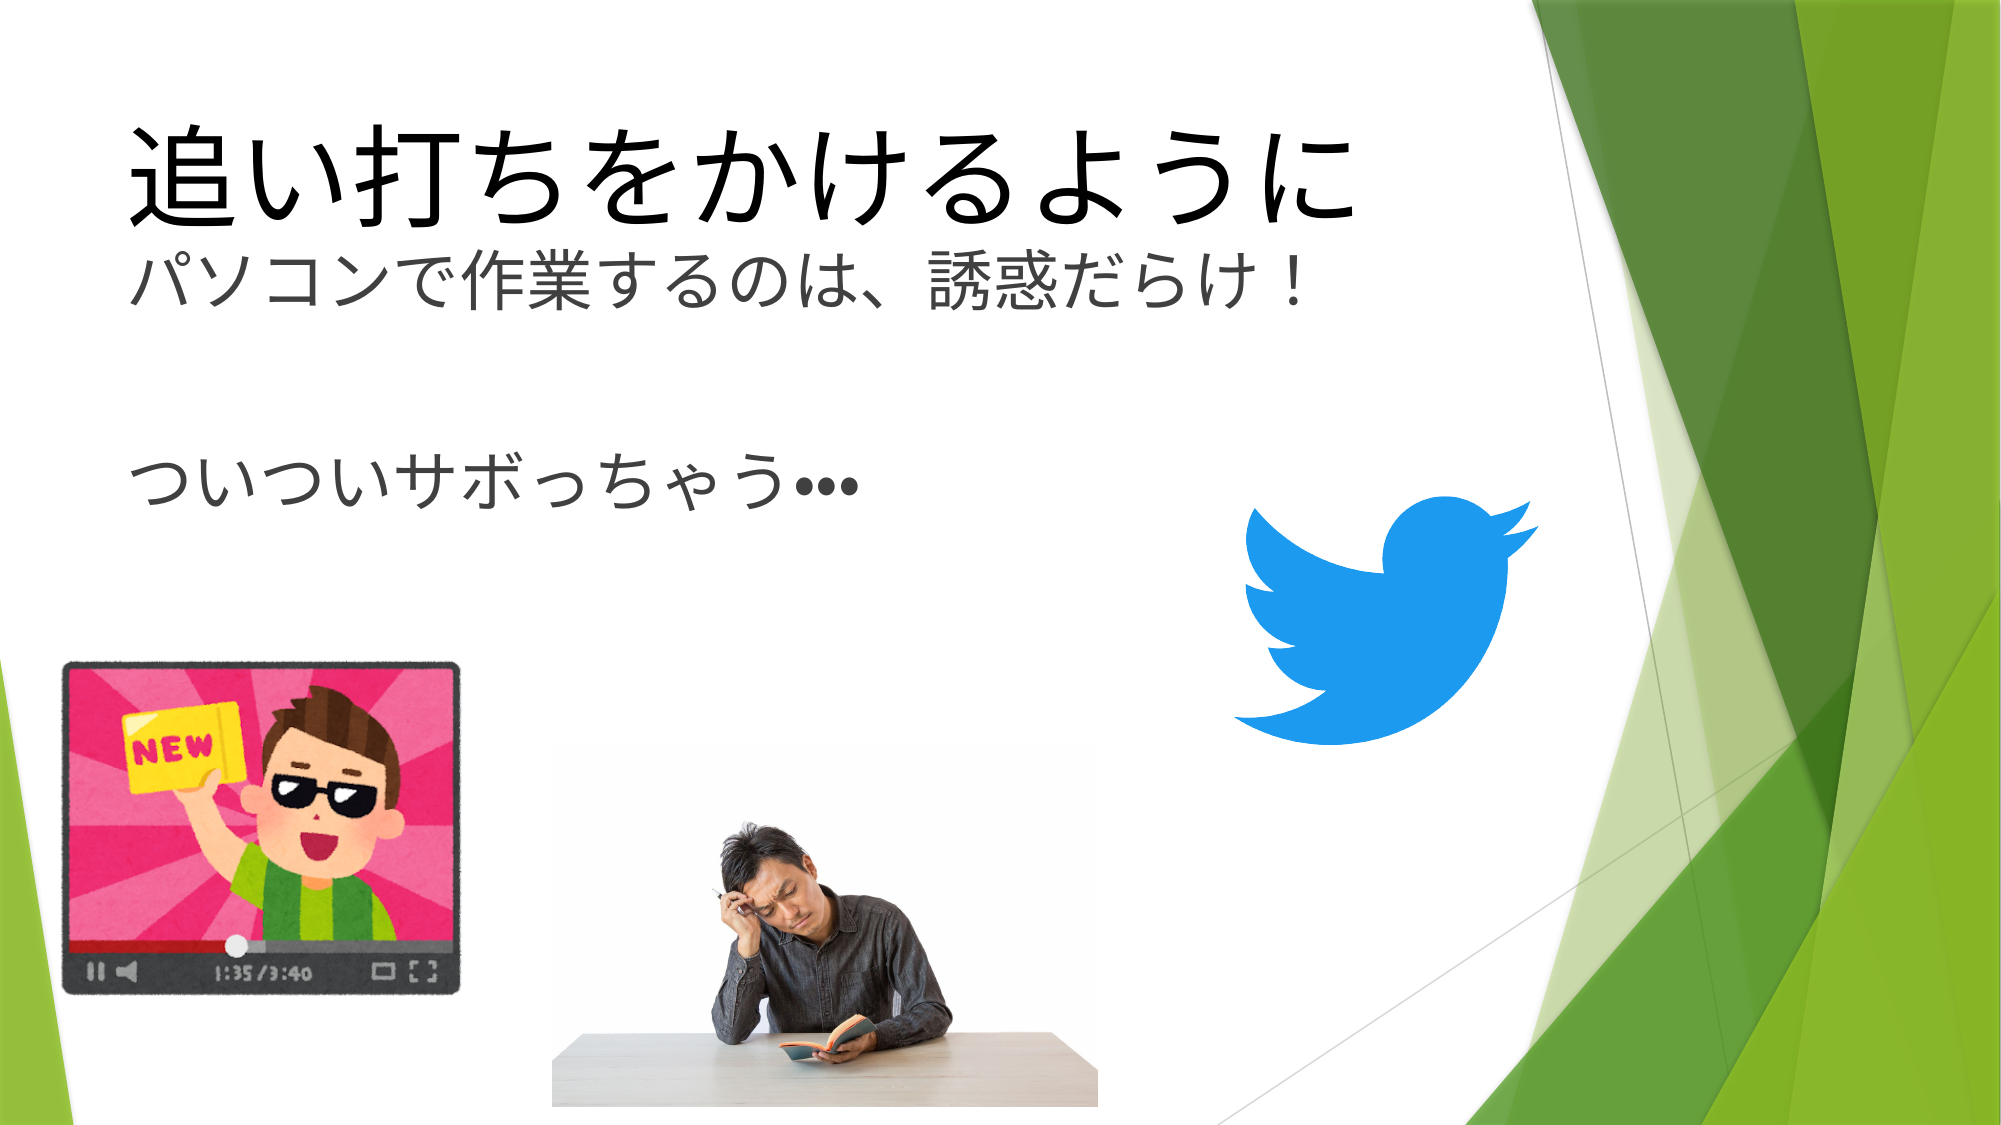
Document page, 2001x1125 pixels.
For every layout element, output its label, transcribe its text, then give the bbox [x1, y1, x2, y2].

picture [1232, 494, 1541, 748]
picture [552, 743, 1099, 1108]
list パソコンで作業するのは、誘惑だらけ！ ついついサボっちゃう・・・ [111, 230, 2000, 1125]
picture [52, 641, 473, 1021]
title 追い打ちをかけるように [111, 99, 1522, 230]
